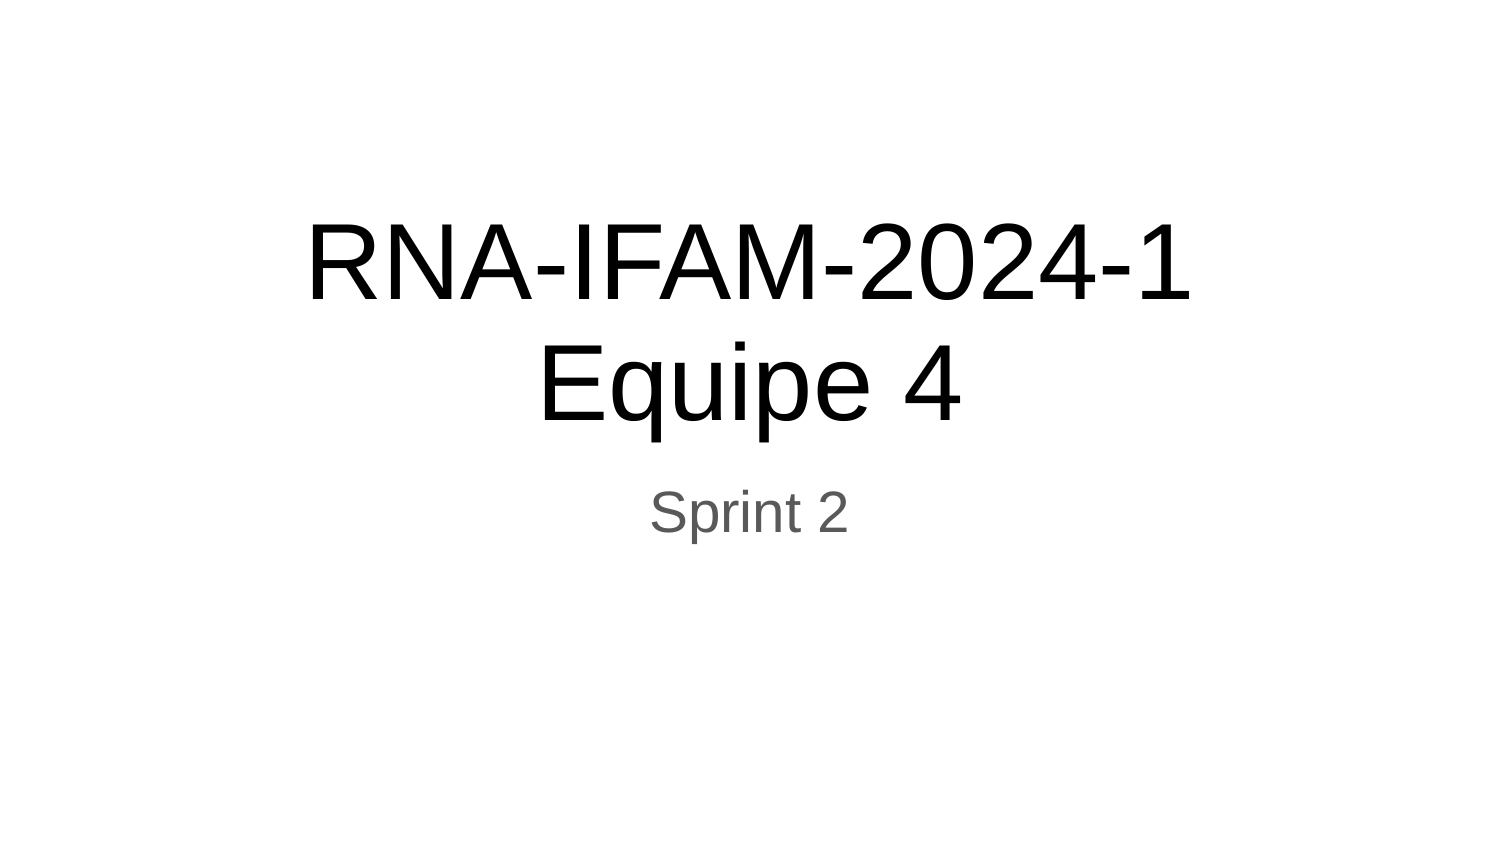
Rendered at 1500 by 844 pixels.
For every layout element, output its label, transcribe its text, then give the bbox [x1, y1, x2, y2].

title RNA-IFAM-2024-1 Equipe 4 [51, 122, 1449, 459]
subtitle Sprint 2 [51, 464, 1449, 595]
